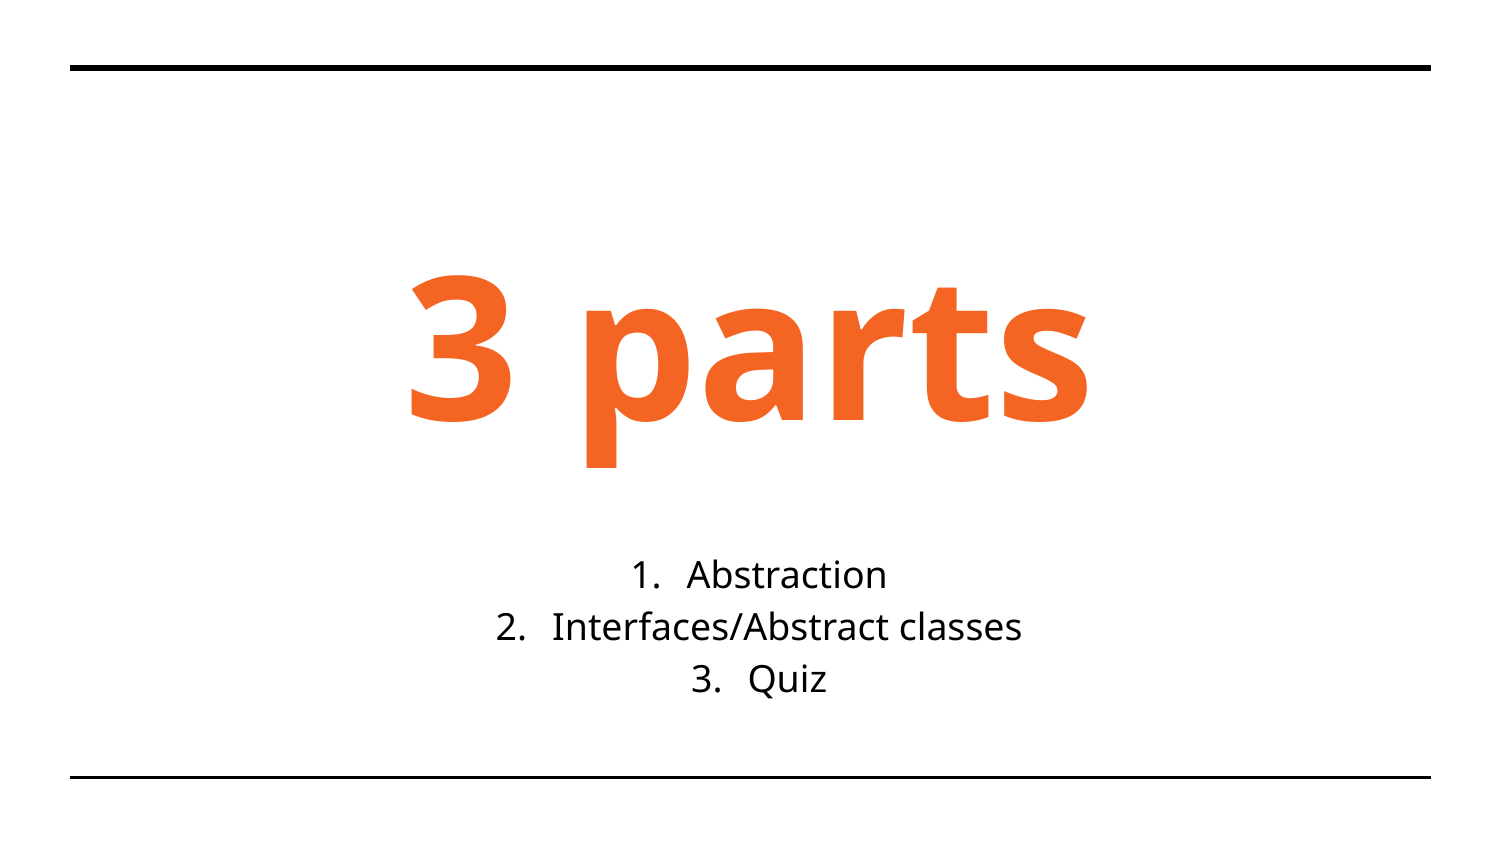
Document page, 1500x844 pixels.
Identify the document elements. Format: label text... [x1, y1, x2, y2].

title 3 parts [140, 214, 1360, 467]
list Abstraction Interfaces/Abstract classes Quiz [140, 529, 1360, 672]
